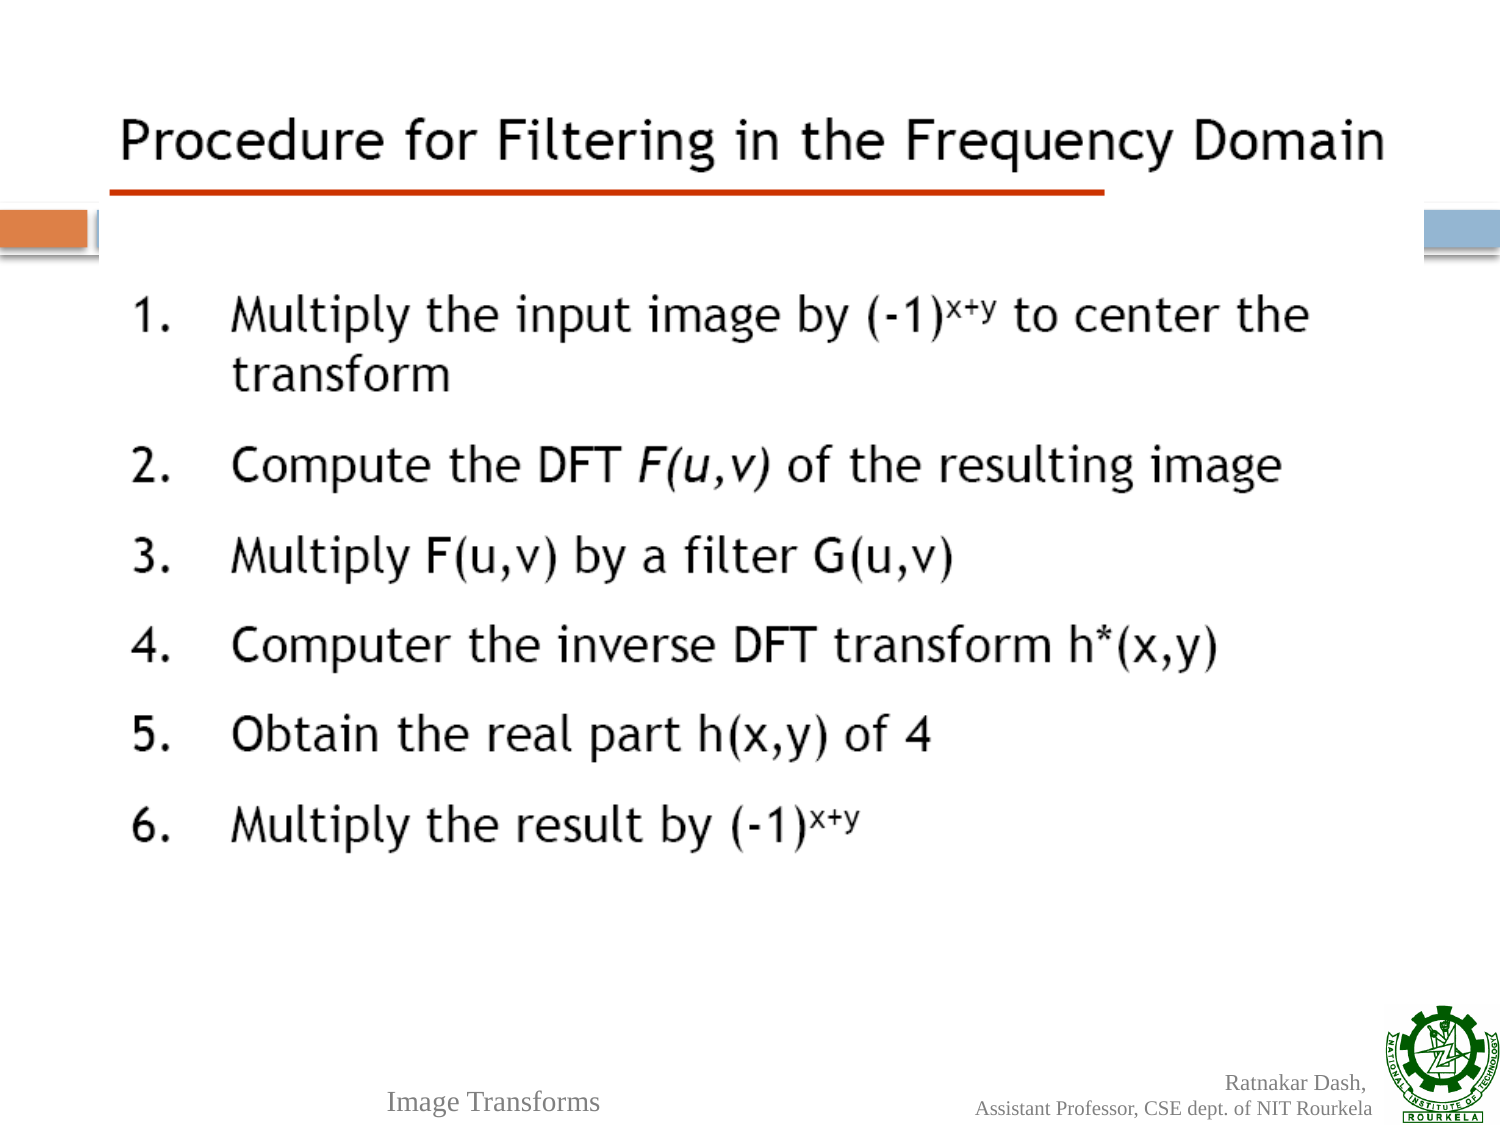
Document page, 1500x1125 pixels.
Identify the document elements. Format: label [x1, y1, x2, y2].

picture [99, 99, 1424, 966]
picture [1384, 1004, 1500, 1125]
